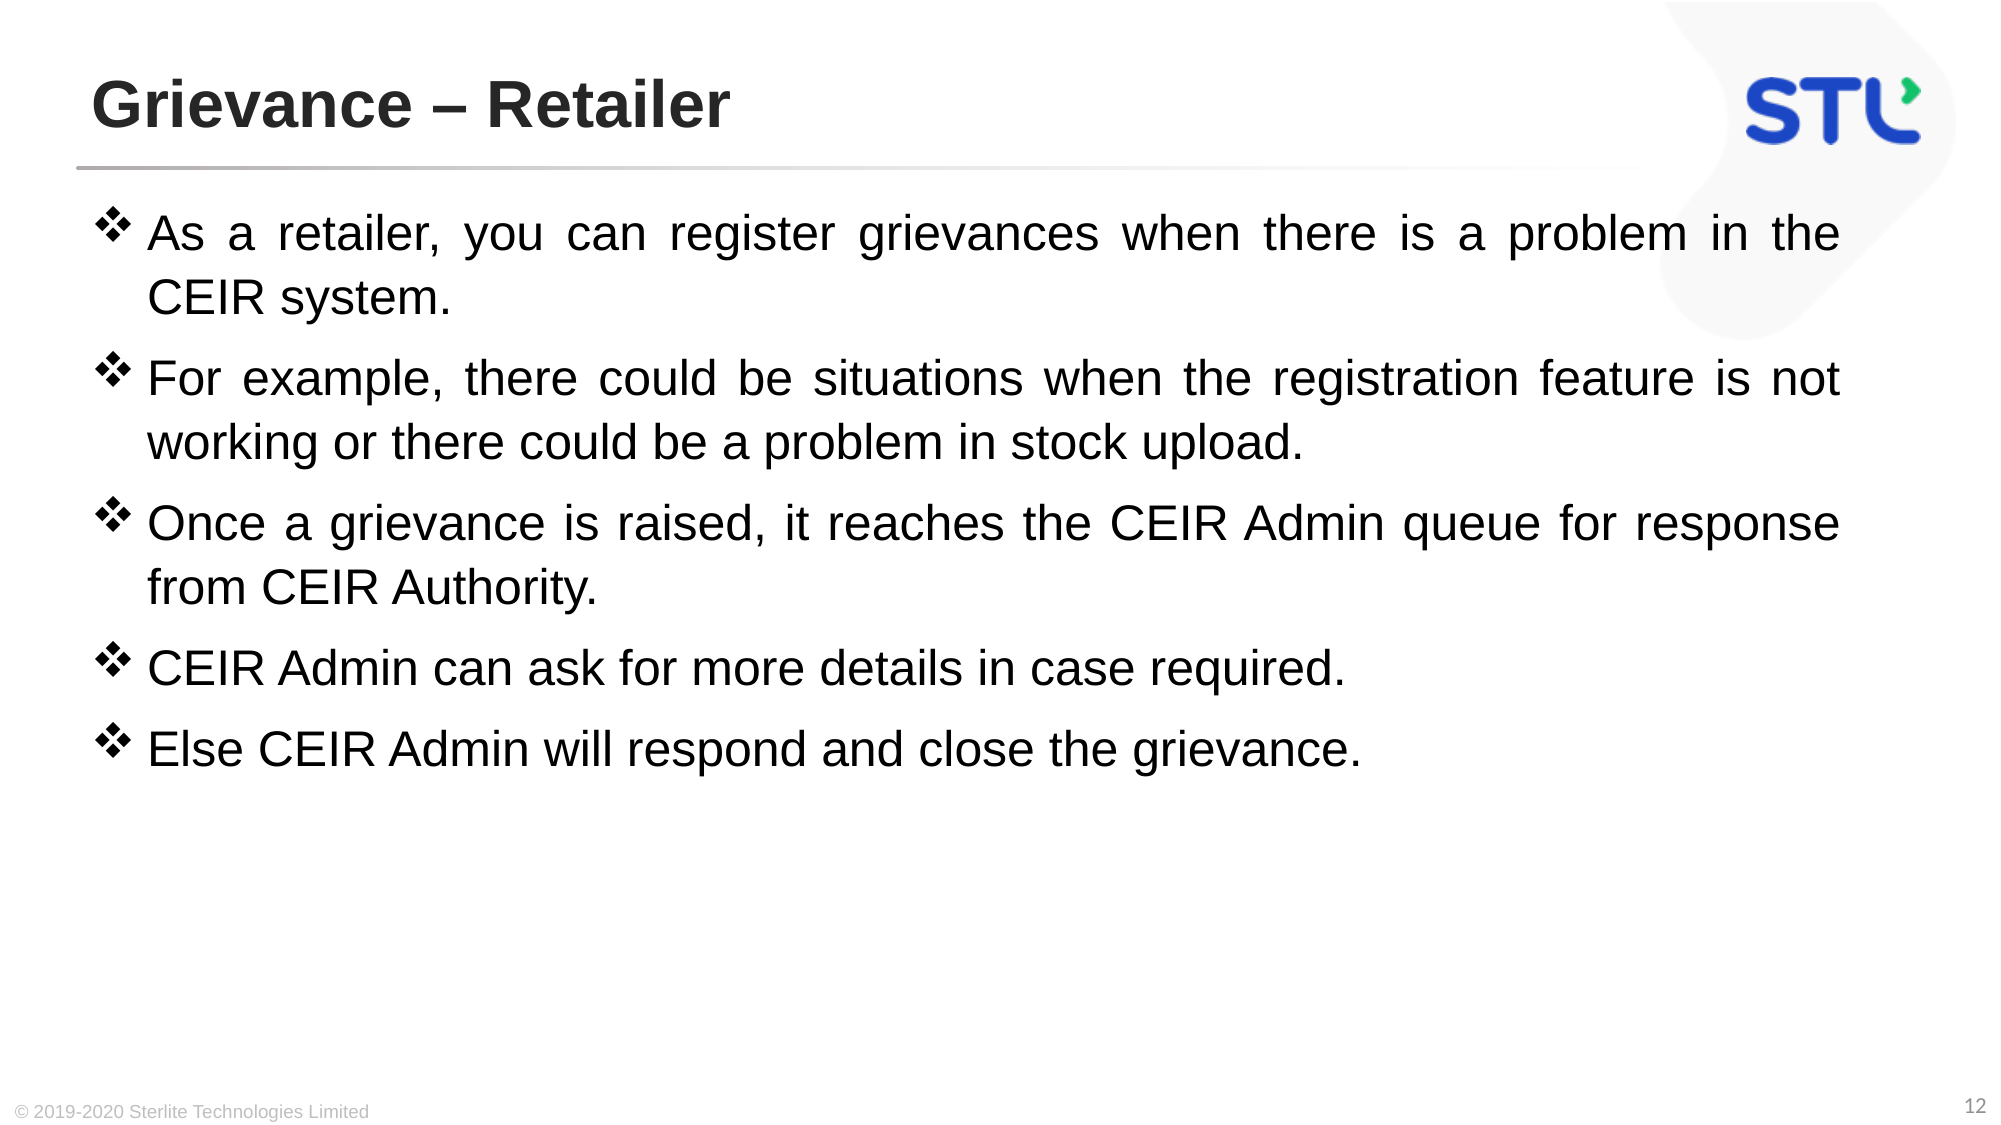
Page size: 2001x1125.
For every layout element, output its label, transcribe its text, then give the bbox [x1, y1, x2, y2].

footer © 2019-2020 Sterlite Technologies Limited [0, 1083, 455, 1125]
text_box As a retailer, you can register grievances when there is a problem in the CEIR system. For example, there could be situations when the registration feature is not working or there could be a problem in stock upload. Once a grievance is raised, it reaches the CEIR Admin queue for response from CEIR Authority. CEIR Admin can ask for more details in case required. Else CEIR Admin will respond and close the grievance. [76, 188, 1857, 784]
picture [1746, 77, 1921, 145]
slide_number 12 [1955, 1083, 1997, 1122]
title Grievance – Retailer [76, 35, 1564, 167]
